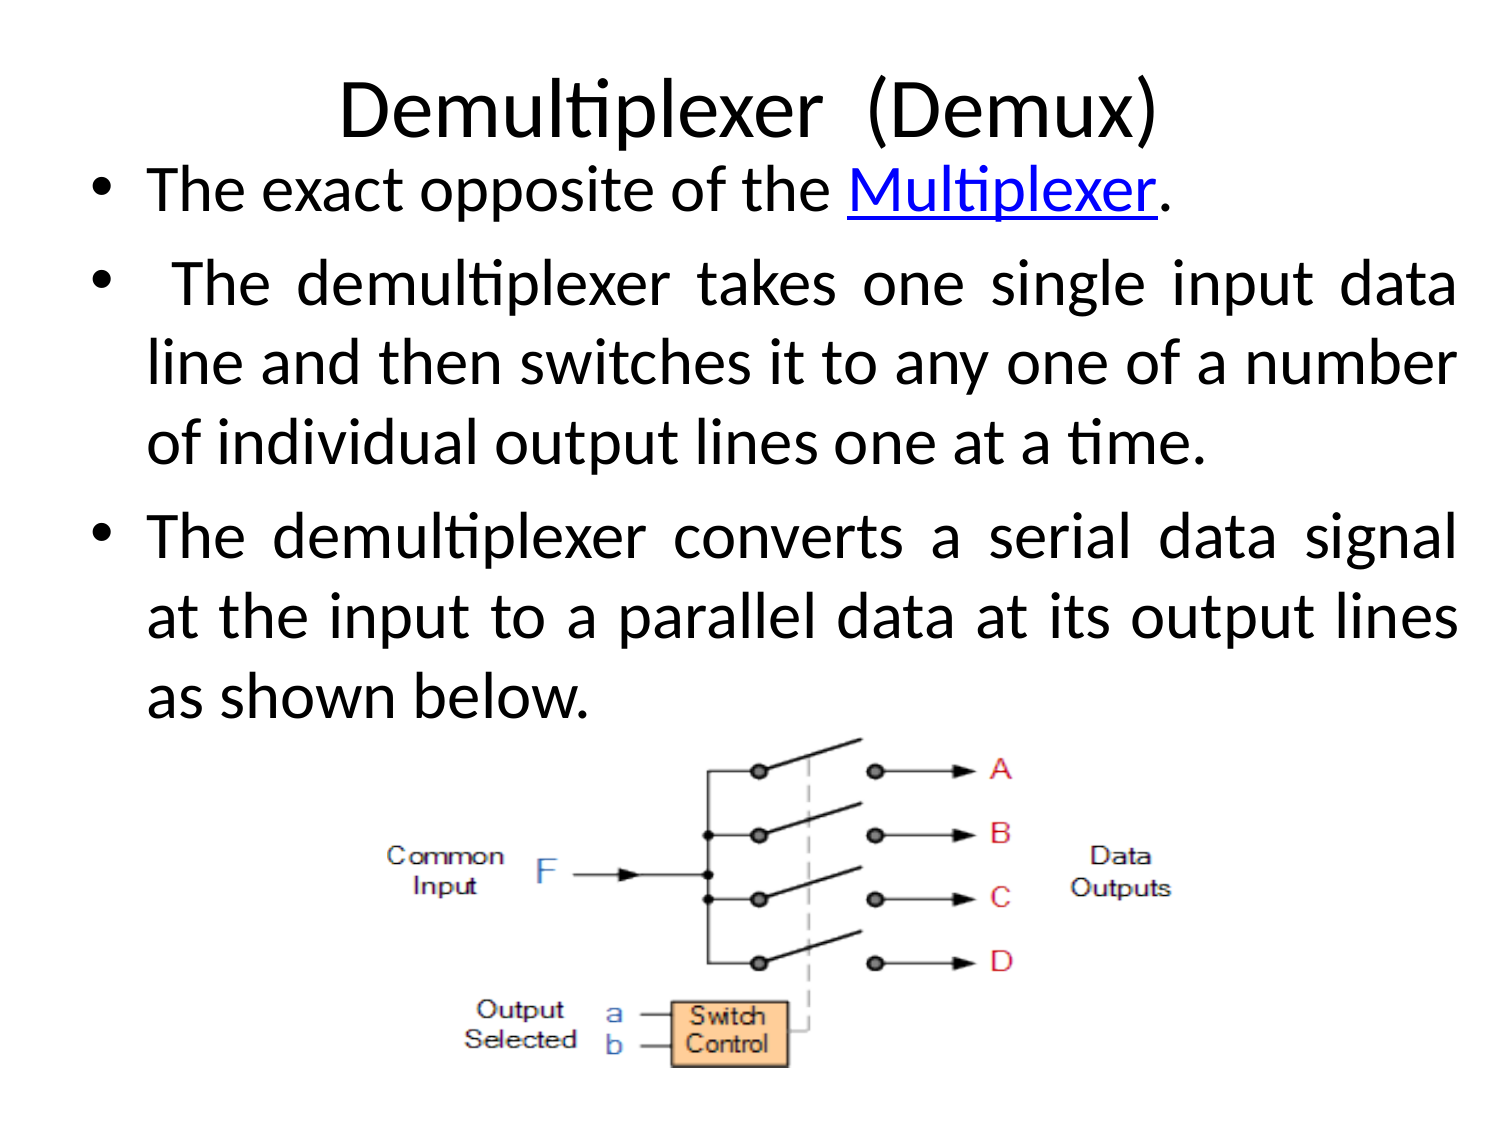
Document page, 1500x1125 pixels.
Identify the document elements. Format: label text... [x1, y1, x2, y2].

picture [387, 737, 1176, 1068]
list The exact opposite of the Multiplexer. The demultiplexer takes one single input data line and then switches it to any one of a number of individual output lines one at a time. The demultiplexer converts a serial data signal at the input to a parallel data at its output lines as shown below. [75, 137, 1475, 1100]
title Demultiplexer (Demux) [75, 45, 1425, 137]
